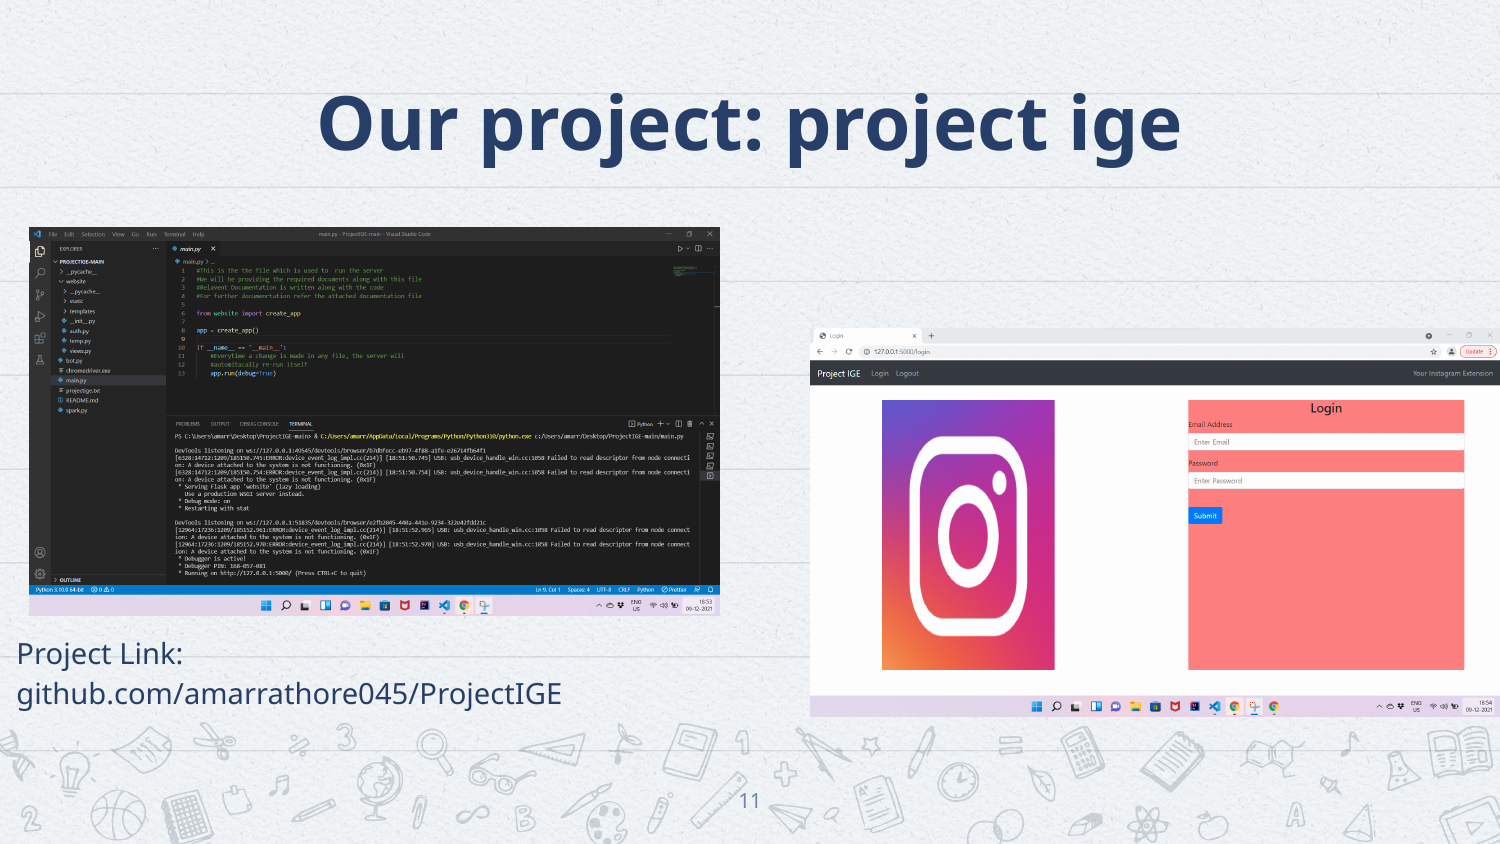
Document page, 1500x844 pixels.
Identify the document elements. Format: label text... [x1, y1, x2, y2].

slide_number 11 [705, 779, 795, 825]
title Our project: project ige [168, 76, 1332, 167]
picture [0, 0, 1500, 844]
text_box Project Link: github.com/amarrathore045/ProjectIGE [16, 629, 638, 724]
